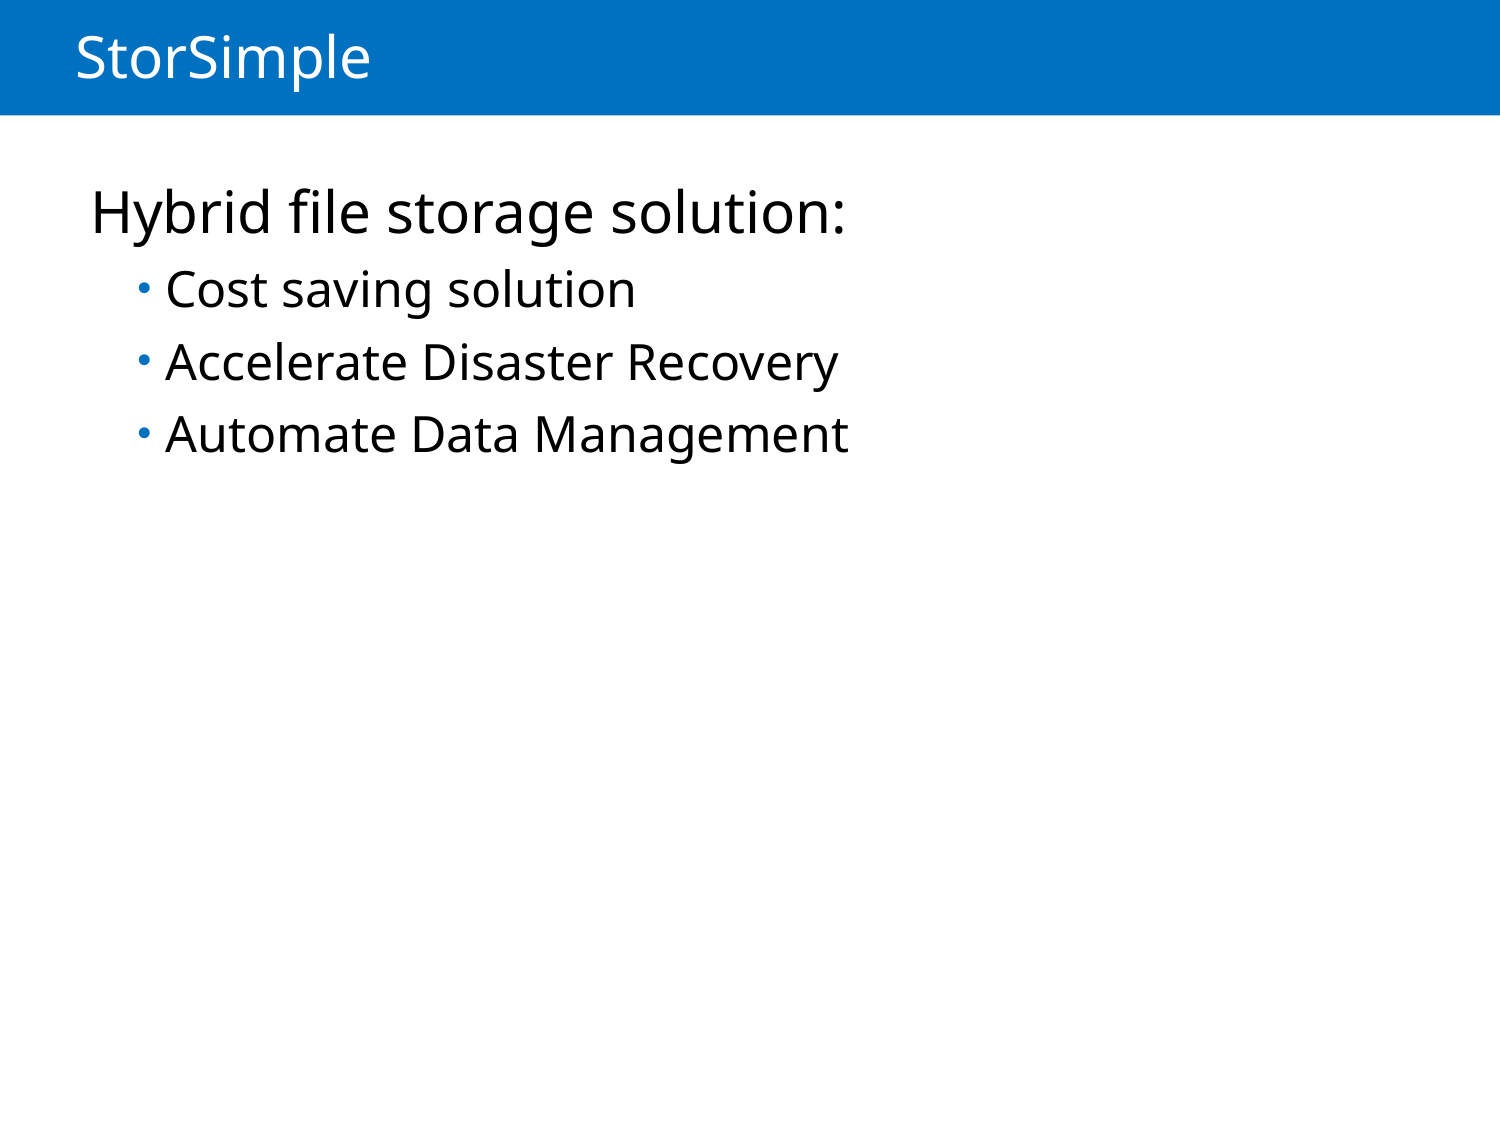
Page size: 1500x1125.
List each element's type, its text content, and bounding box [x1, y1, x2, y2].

title StorSimple [75, 0, 1351, 122]
text_box Hybrid file storage solution: Cost saving solution Accelerate Disaster Recovery Automate Data Management [75, 167, 1408, 1012]
